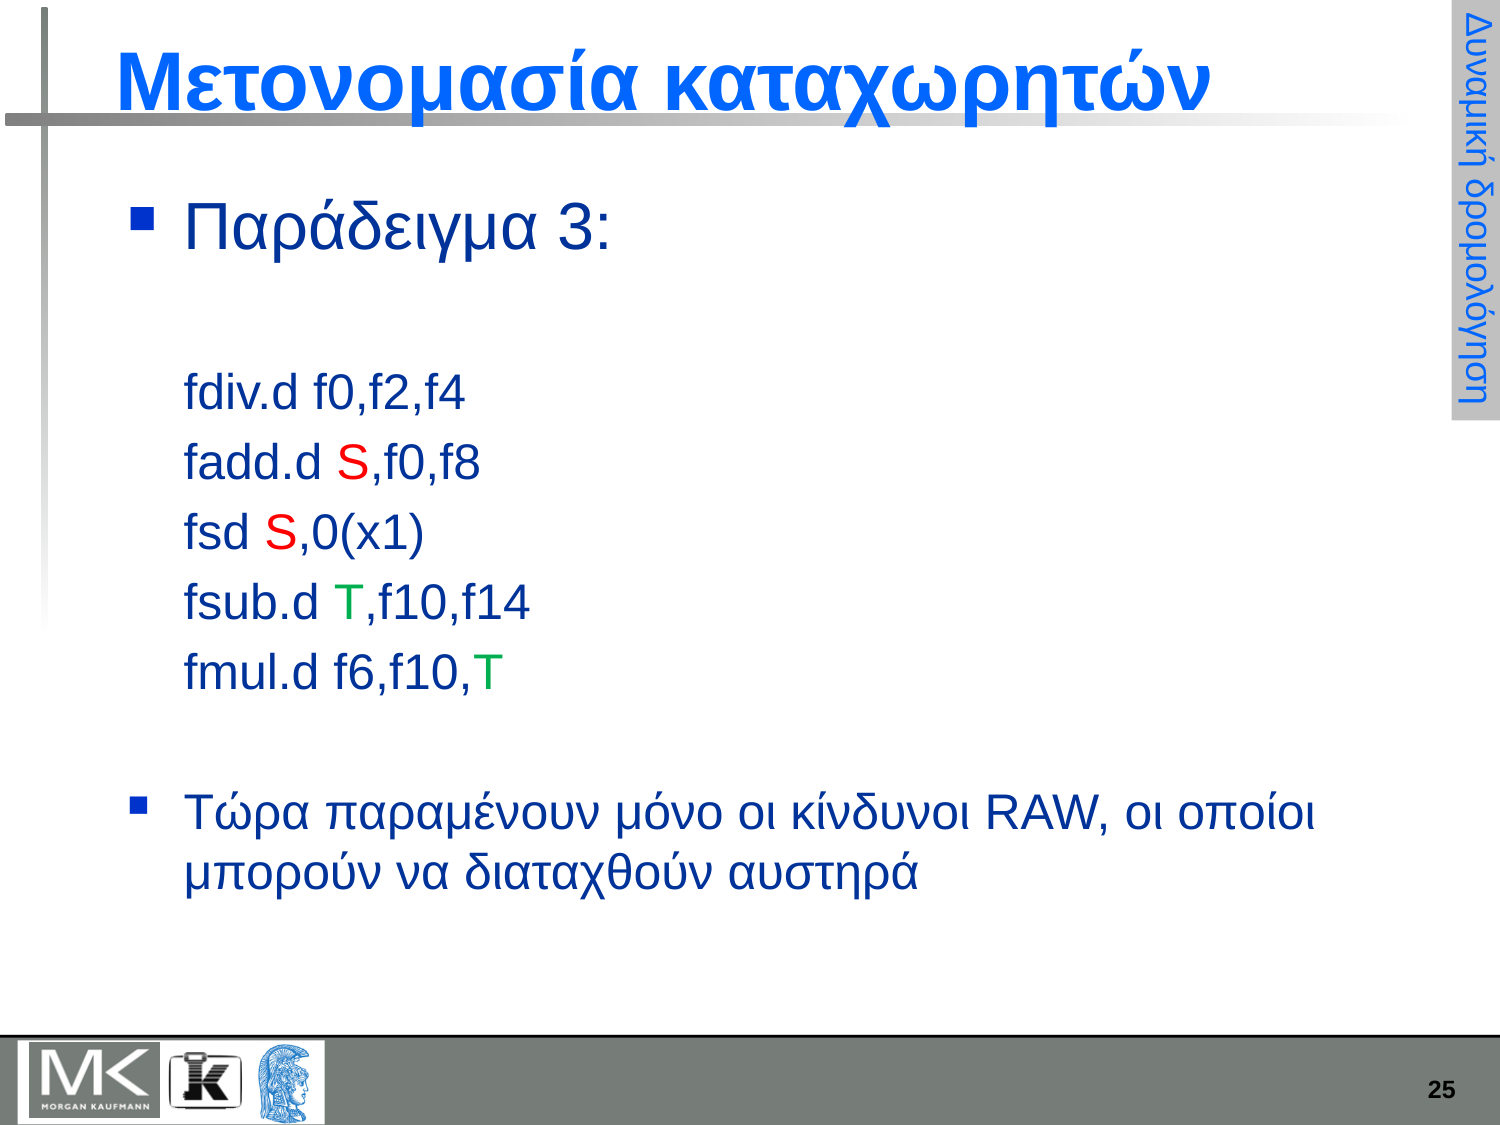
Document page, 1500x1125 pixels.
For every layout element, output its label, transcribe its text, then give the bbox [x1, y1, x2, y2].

list Παράδειγμα 3: fdiv.d f0,f2,f4 fadd.d S,f0,f8 fsd S,0(x1) fsub.d T,f10,f14 fmul.d f6,f10,T Τώρα παραμένουν μόνο οι κίνδυνοι RAW, οι οποίοι μπορούν να διαταχθούν αυστηρά [111, 184, 1470, 1024]
title Μετονομασία καταχωρητών [100, 17, 1451, 135]
picture [29, 1042, 160, 1118]
text_box Δυναμική δρομολόγηση [1451, 0, 1500, 421]
picture [256, 1042, 311, 1124]
